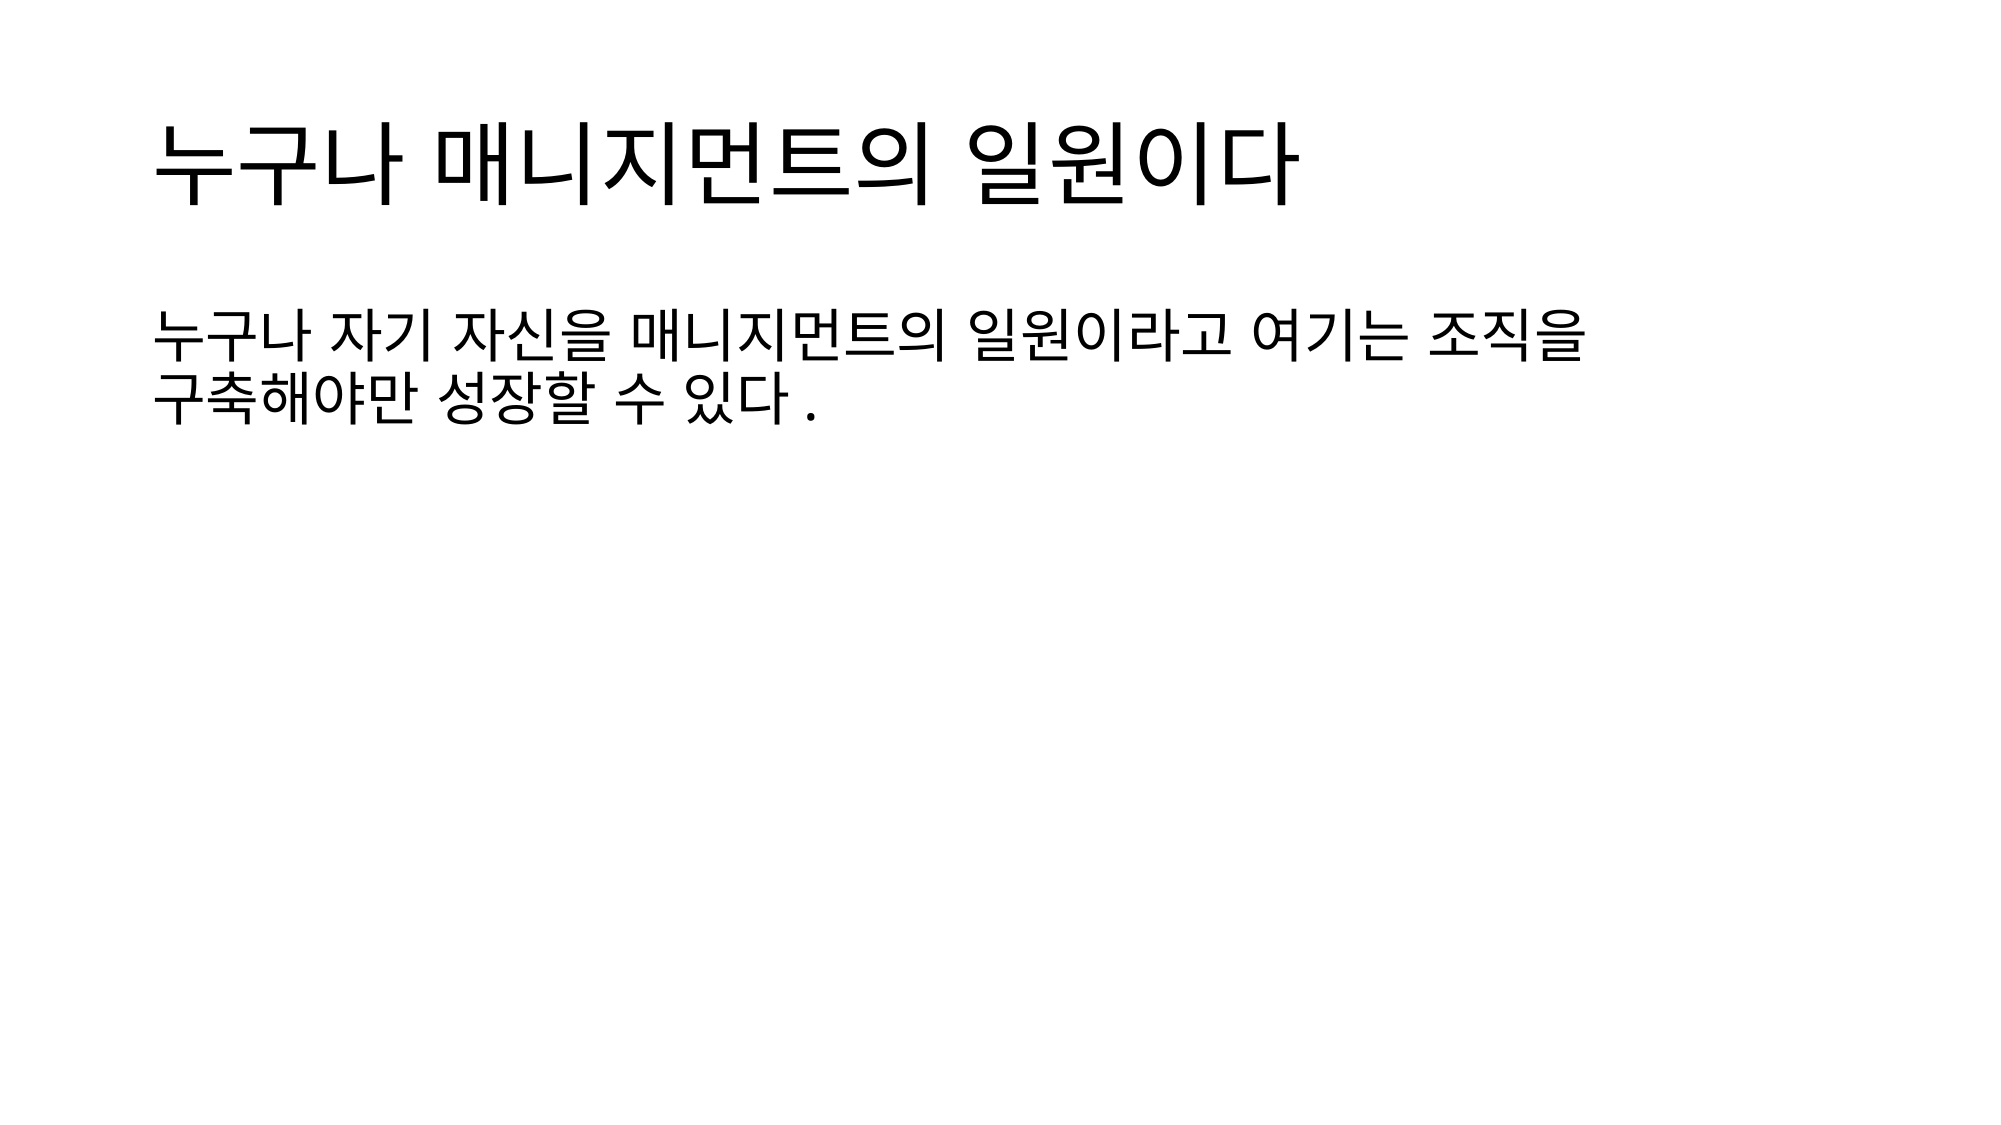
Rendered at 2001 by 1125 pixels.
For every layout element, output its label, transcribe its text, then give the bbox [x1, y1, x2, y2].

list 누구나 자기 자신을 매니지먼트의 일원이라고 여기는 조직을 구축해야만 성장할 수 있다. [137, 299, 1863, 1014]
title 누구나 매니지먼트의 일원이다 [137, 59, 1863, 278]
